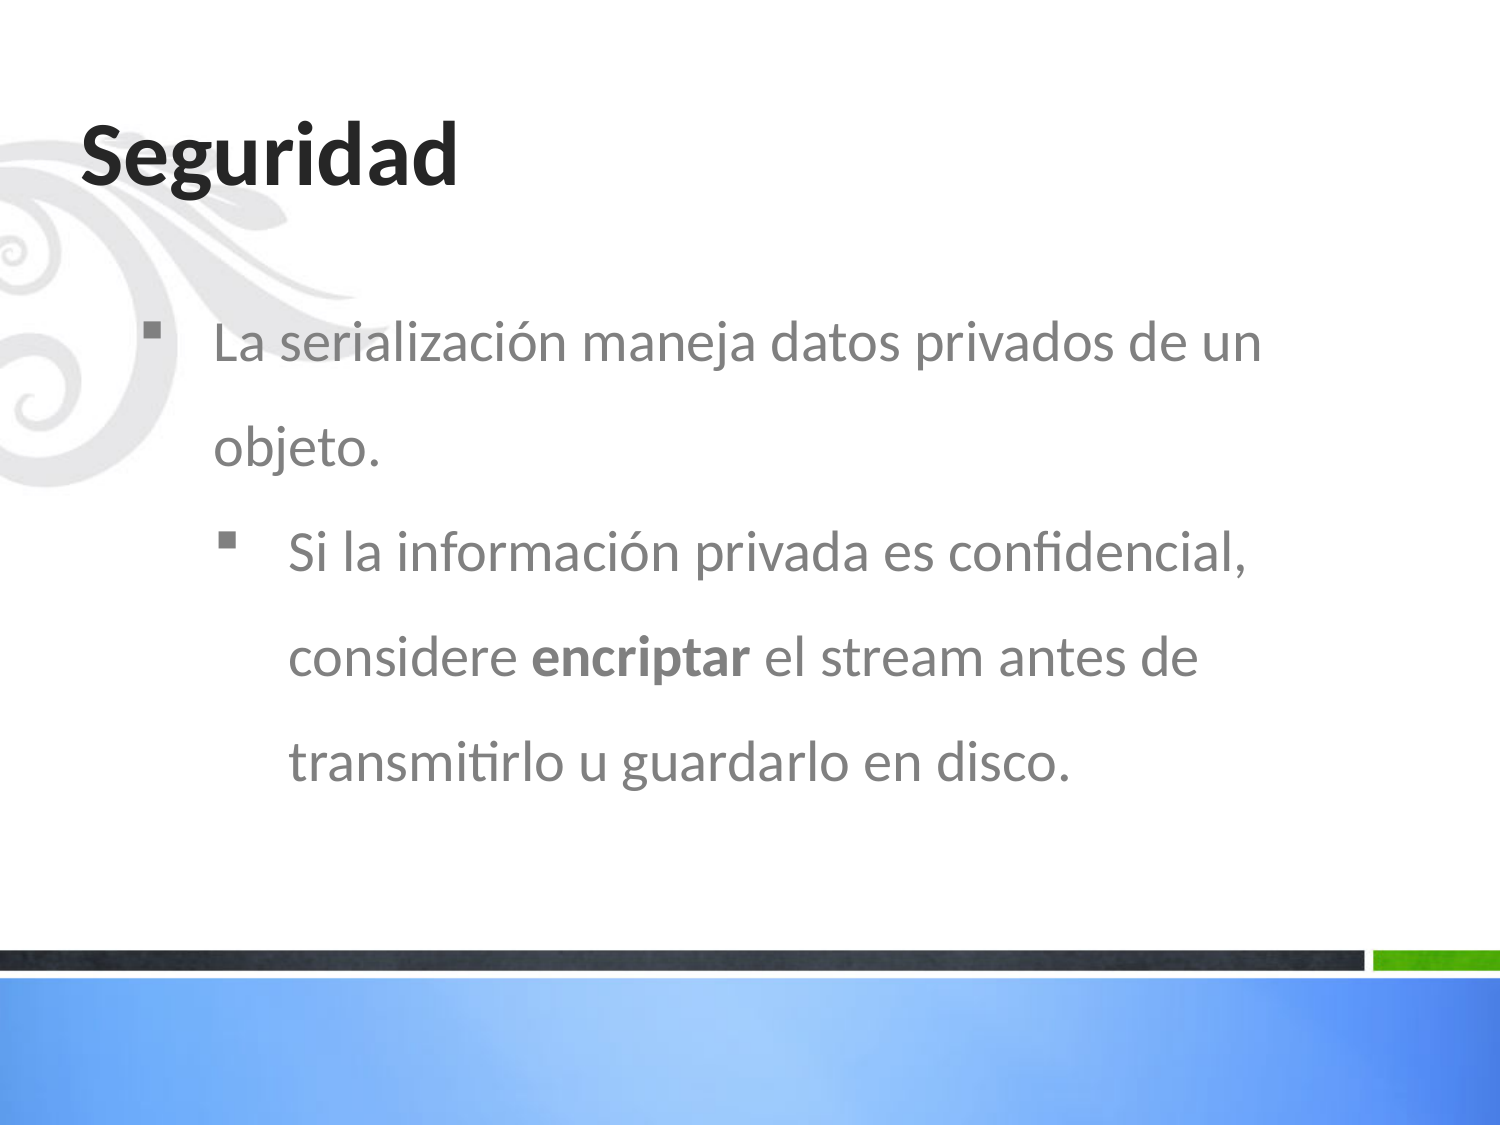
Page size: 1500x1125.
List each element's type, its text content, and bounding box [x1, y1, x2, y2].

title Seguridad [64, 64, 1447, 232]
text_box La serialización maneja datos privados de un objeto. Si la información privada es confidencial, considere encriptar el stream antes de transmitirlo u guardarlo en disco. [123, 243, 1400, 905]
picture [0, 0, 1500, 1125]
